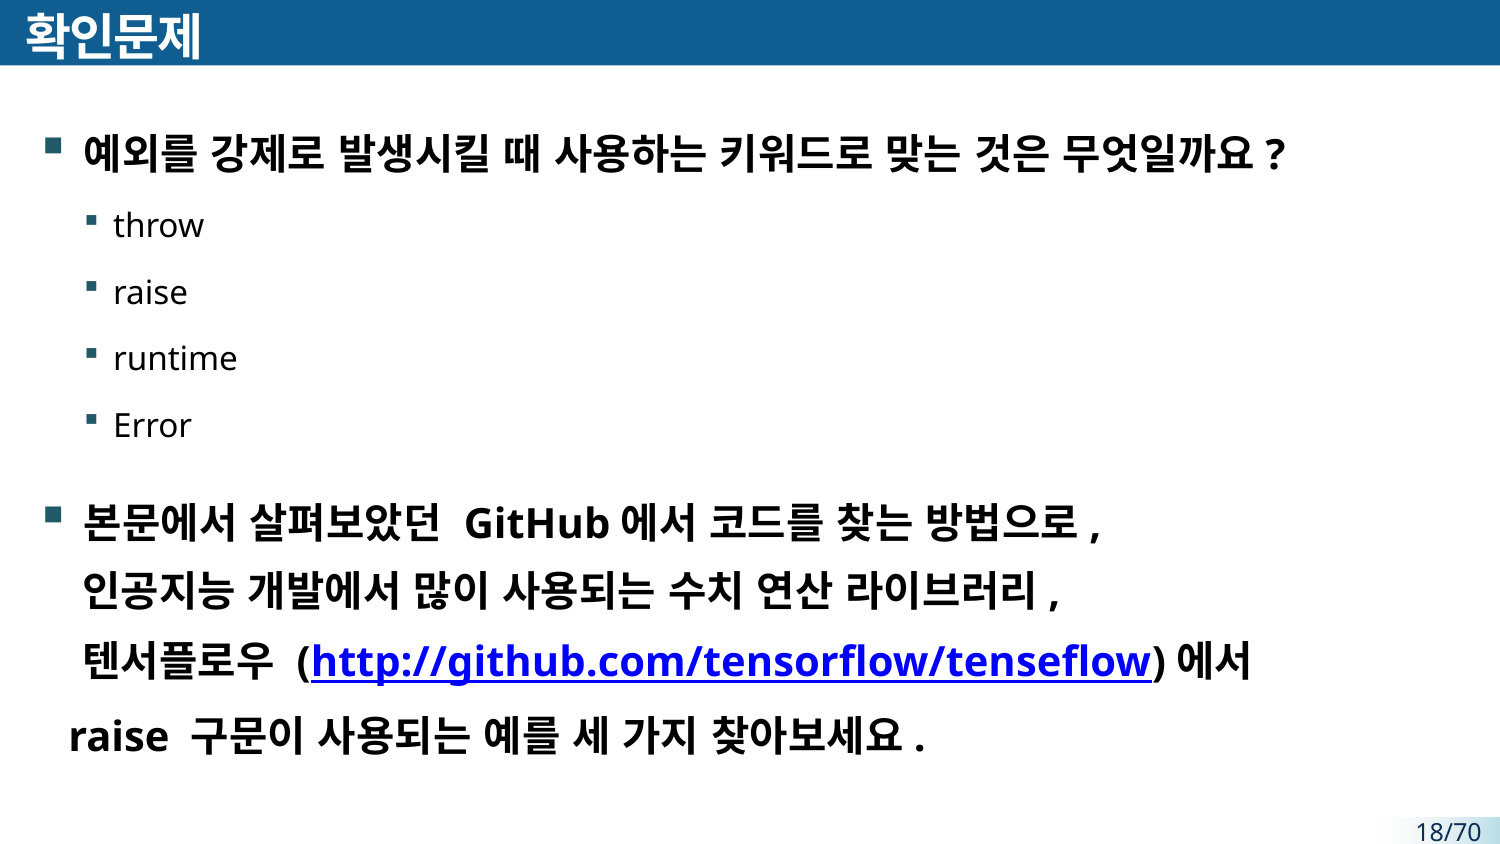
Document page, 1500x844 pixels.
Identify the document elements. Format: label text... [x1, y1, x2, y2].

title 확인문제 [10, 6, 1288, 65]
list 예외를 강제로 발생시킬 때 사용하는 키워드로 맞는 것은 무엇일까요? throw raise runtime Error 본문에서 살펴보았던 GitHub에서 코드를 찾는 방법으로, 인공지능 개발에서 많이 사용되는 수치 연산 라이브러리, 텐서플로우 (http://github.com/tensorflow/tenseflow)에서 raise 구문이 사용되는 예를 세 가지 찾아보세요. [10, 95, 1481, 793]
